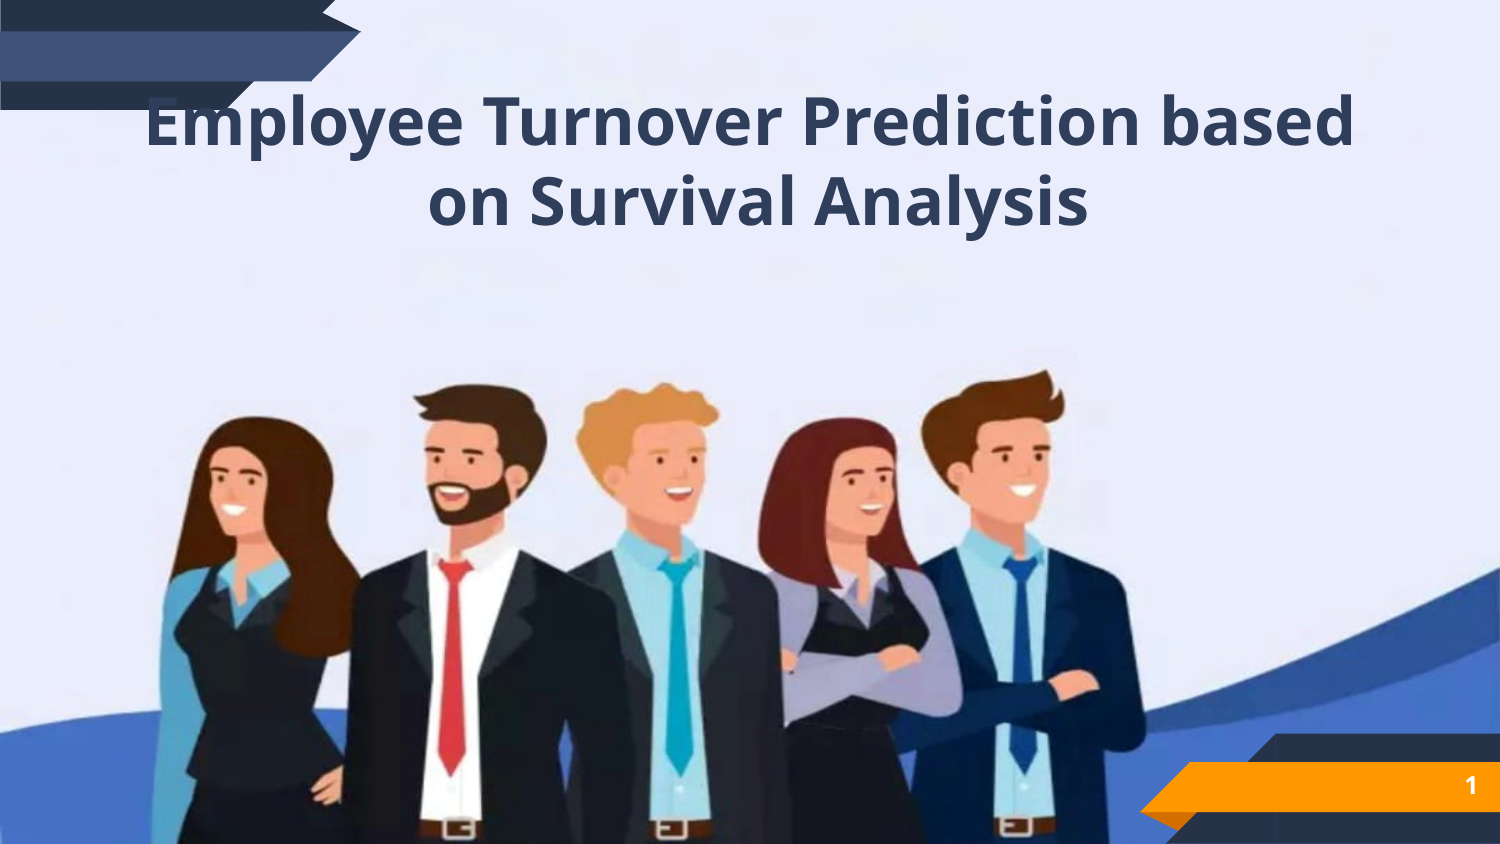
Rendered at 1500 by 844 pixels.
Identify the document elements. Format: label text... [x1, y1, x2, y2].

picture [0, 0, 1500, 844]
slide_number 1 [1249, 760, 1494, 813]
text_box Employee Turnover Prediction based on Survival Analysis [128, 71, 1372, 247]
